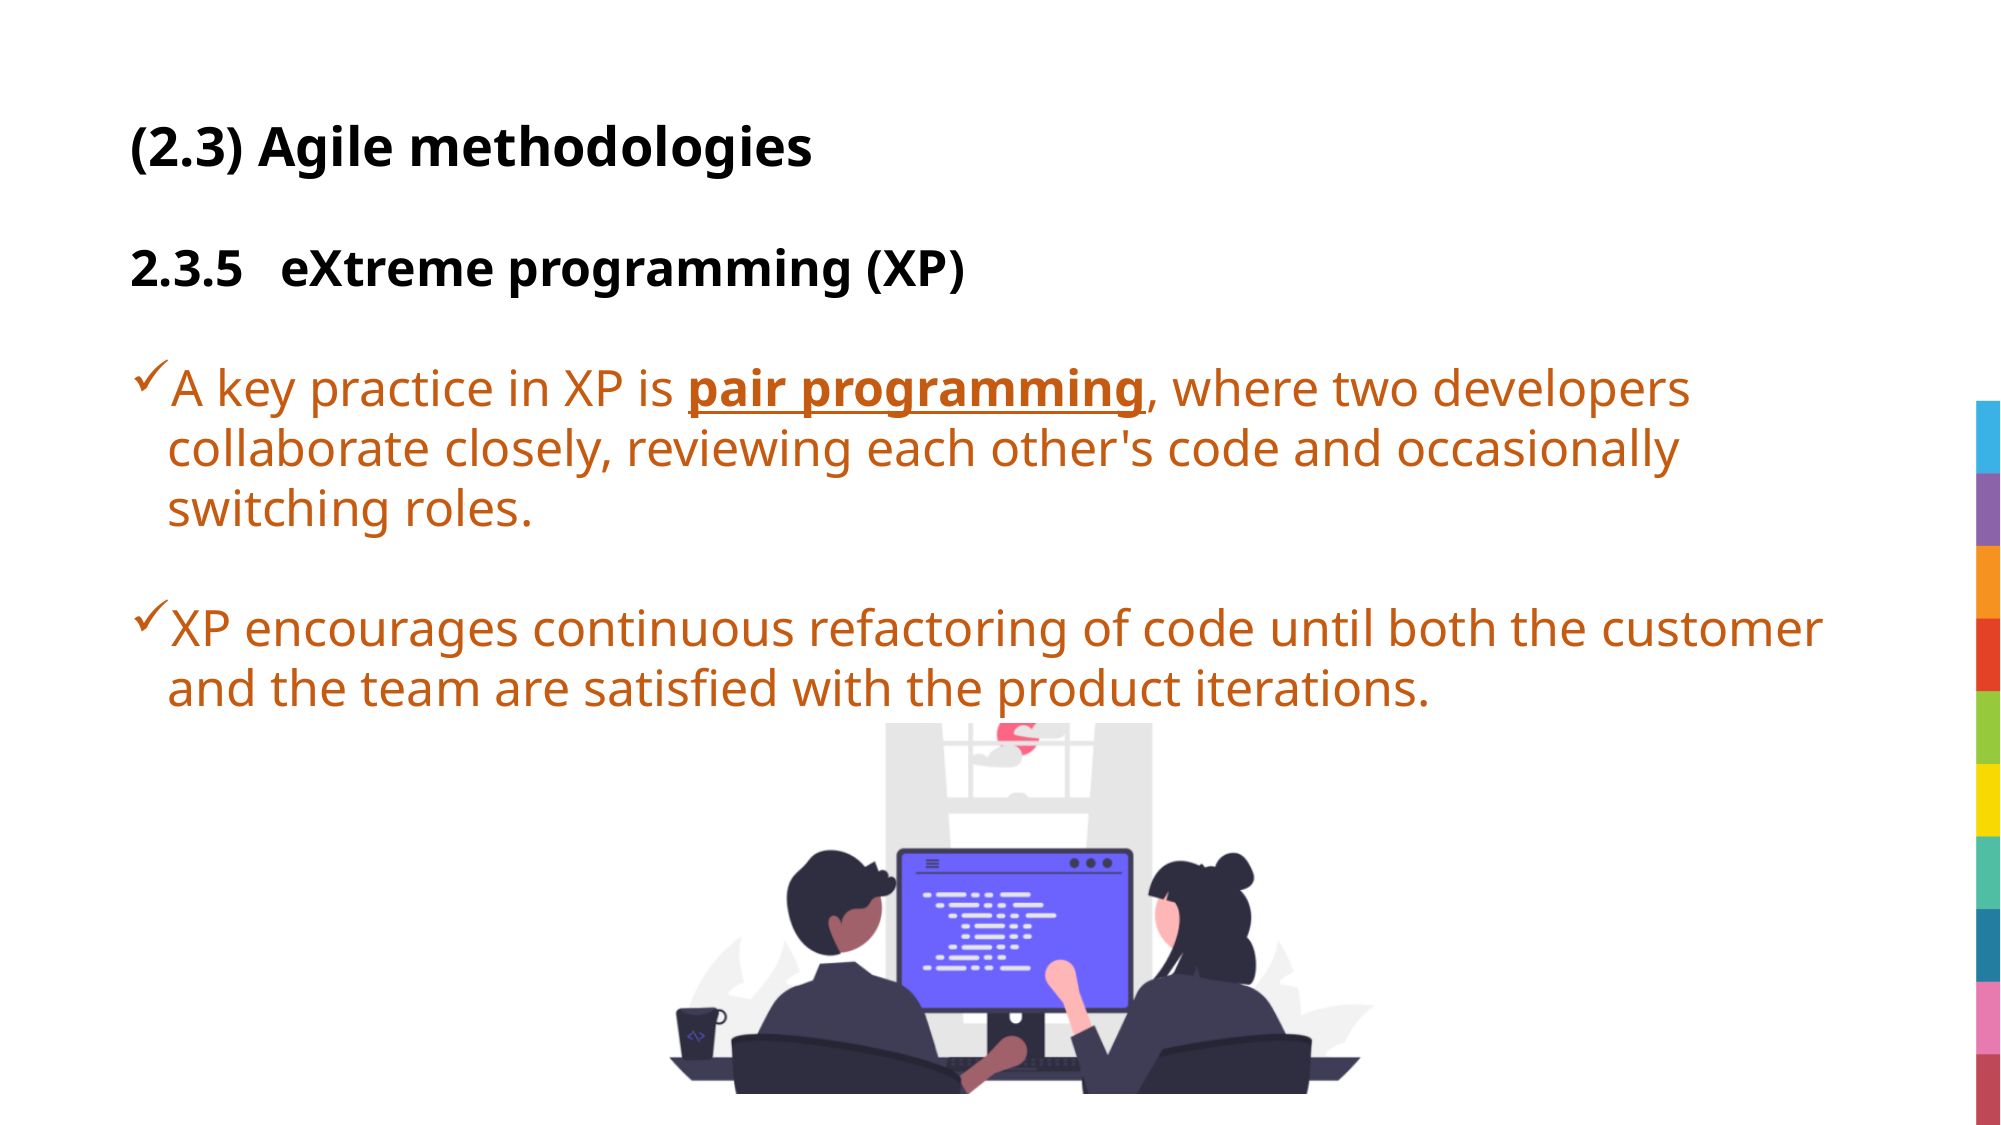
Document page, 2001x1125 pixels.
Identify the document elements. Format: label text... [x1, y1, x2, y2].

picture [573, 723, 1471, 1094]
title (2.3) Agile methodologies [115, 111, 1863, 186]
picture [1976, 402, 2001, 1125]
list 2.3.5 eXtreme programming (XP) A key practice in XP is pair programming, where two developers collaborate closely, reviewing each other's code and occasionally switching roles. XP encourages continuous refactoring of code until both the customer and the team are satisfied with the product iterations. [115, 229, 1929, 1094]
